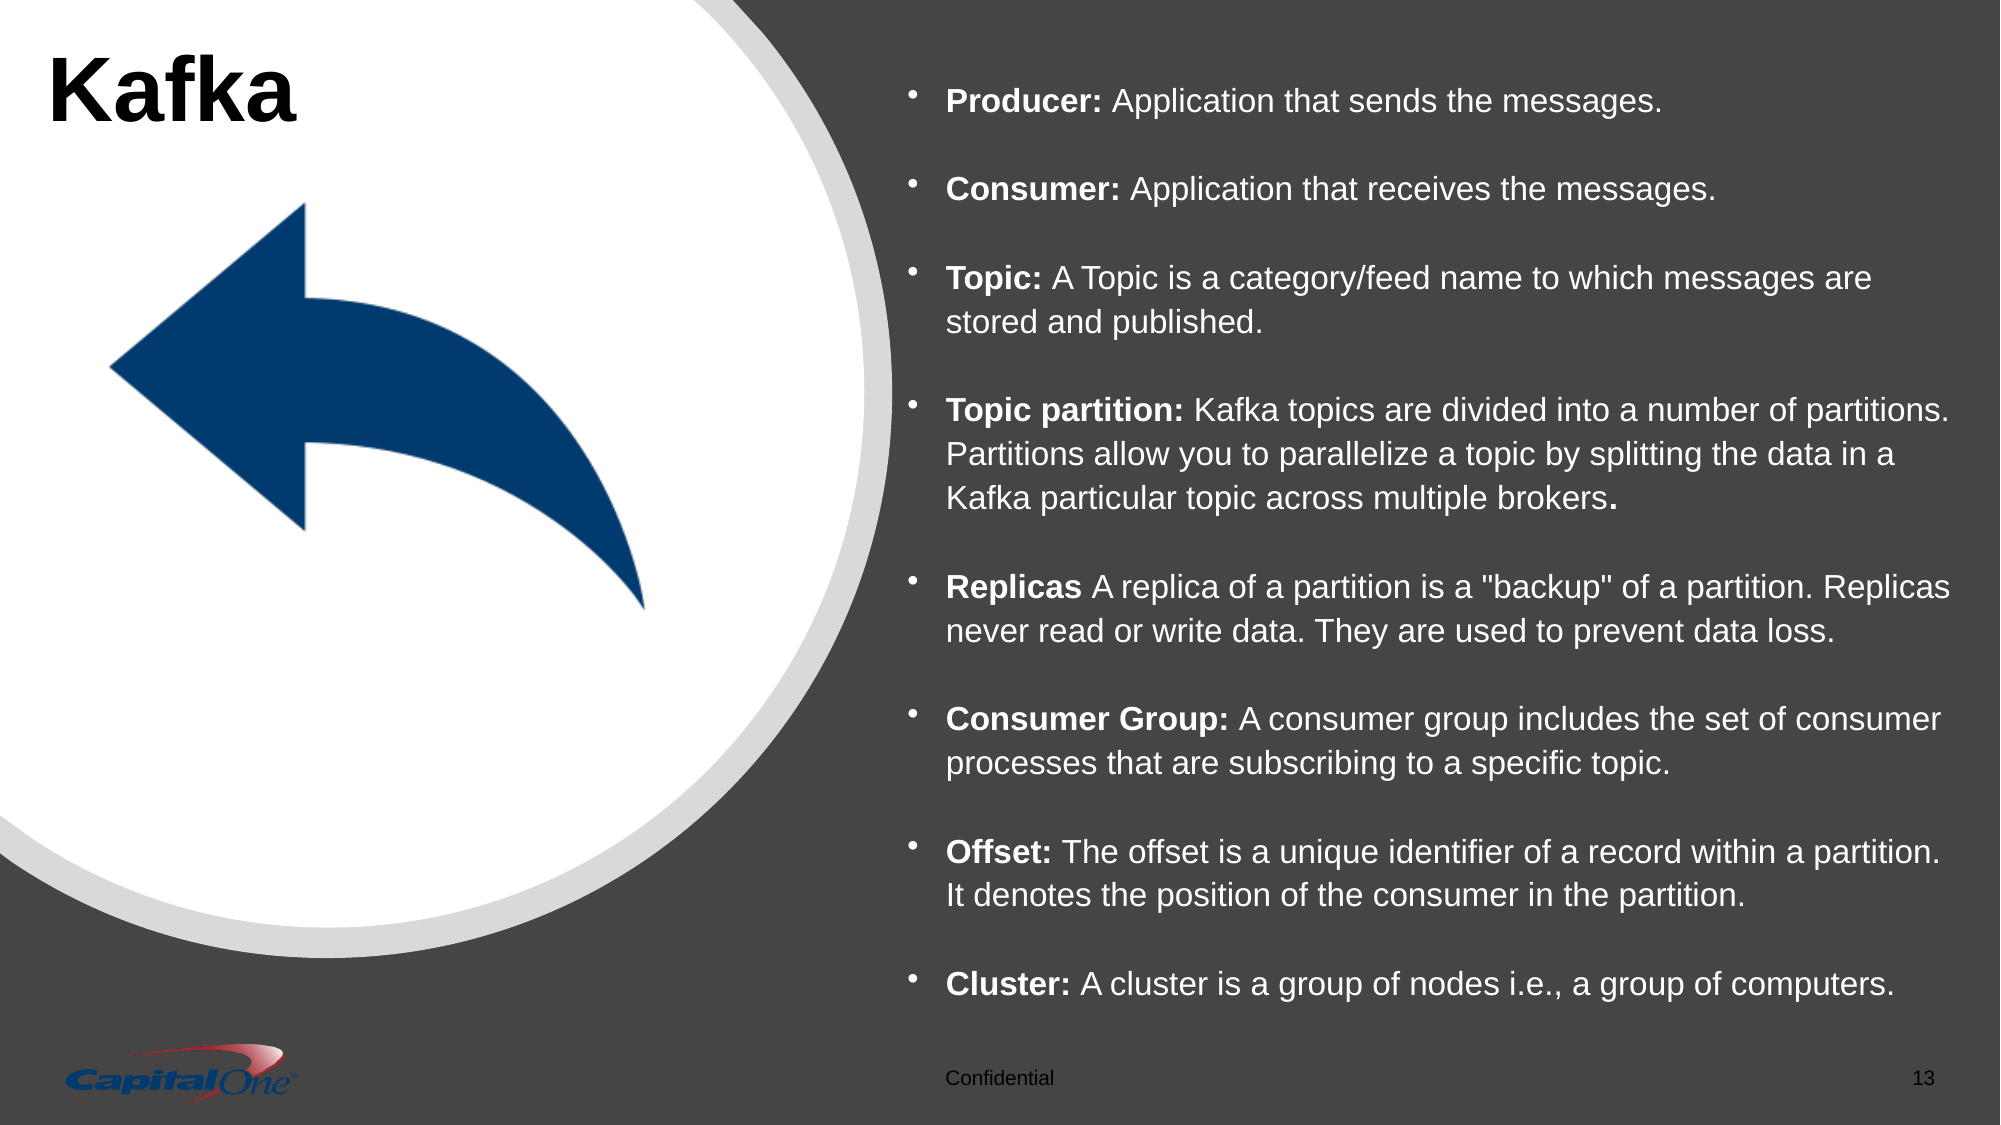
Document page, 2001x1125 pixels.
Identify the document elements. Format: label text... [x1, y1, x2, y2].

picture [66, 1044, 297, 1105]
text_box [0, 0, 891, 961]
list Producer: Application that sends the messages. Consumer: Application that receives the messages. Topic: A Topic is a category/feed name to which messages are stored and published. Topic partition: Kafka topics are divided into a number of partitions. Partitions allow you to parallelize a topic by splitting the data in a Kafka particular topic across multiple brokers. Replicas A replica of a partition is a "backup" of a partition. Replicas never read or write data. They are used to prevent data loss. Consumer Group: A consumer group includes the set of consumer processes that are subscribing to a specific topic. Offset: The offset is a unique identifier of a record within a partition. It denotes the position of the consumer in the partition. Cluster: A cluster is a group of nodes i.e., a group of computers. [891, 26, 1973, 878]
text_box [0, 0, 867, 930]
picture [62, 84, 692, 715]
text_box Kafka [32, 22, 312, 147]
